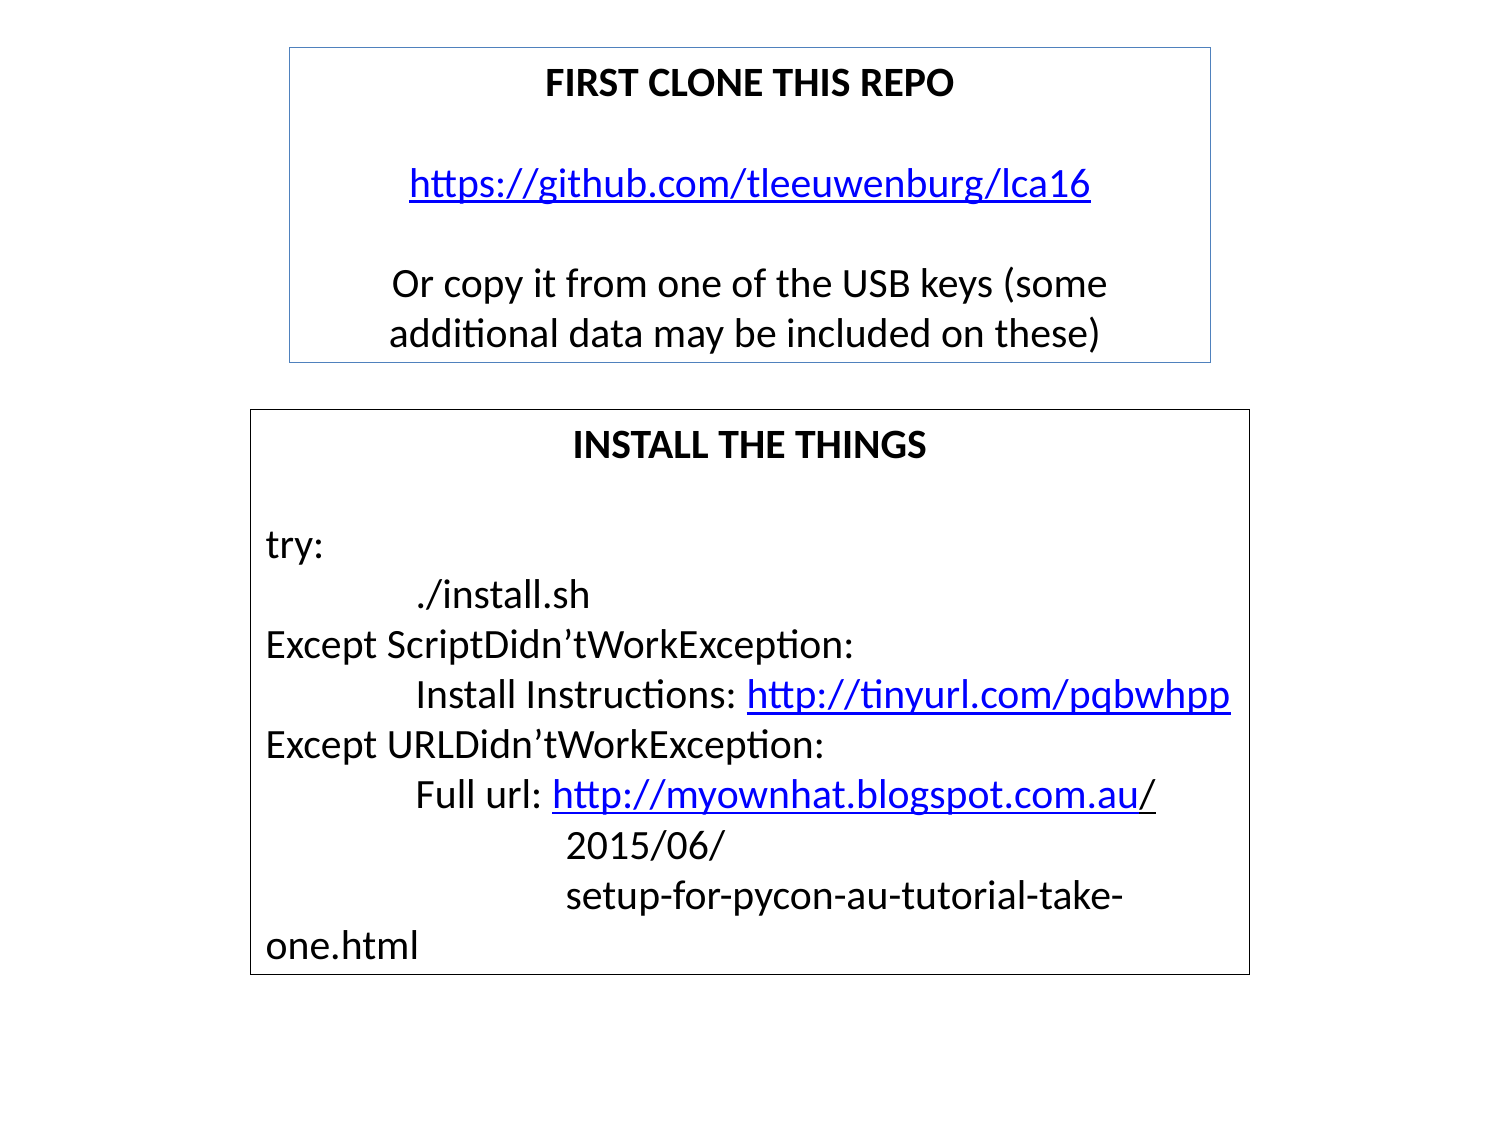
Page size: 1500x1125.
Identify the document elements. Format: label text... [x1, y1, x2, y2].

text_box FIRST CLONE THIS REPO https://github.com/tleeuwenburg/lca16 Or copy it from one of the USB keys (some additional data may be included on these) [289, 47, 1211, 363]
text_box INSTALL THE THINGS try: ./install.sh Except ScriptDidn’tWorkException: Install Instructions: http://tinyurl.com/pqbwhpp Except URLDidn’tWorkException: Full url: http://myownhat.blogspot.com.au/ 2015/06/ setup-for-pycon-au-tutorial-take-one.html [250, 409, 1250, 975]
